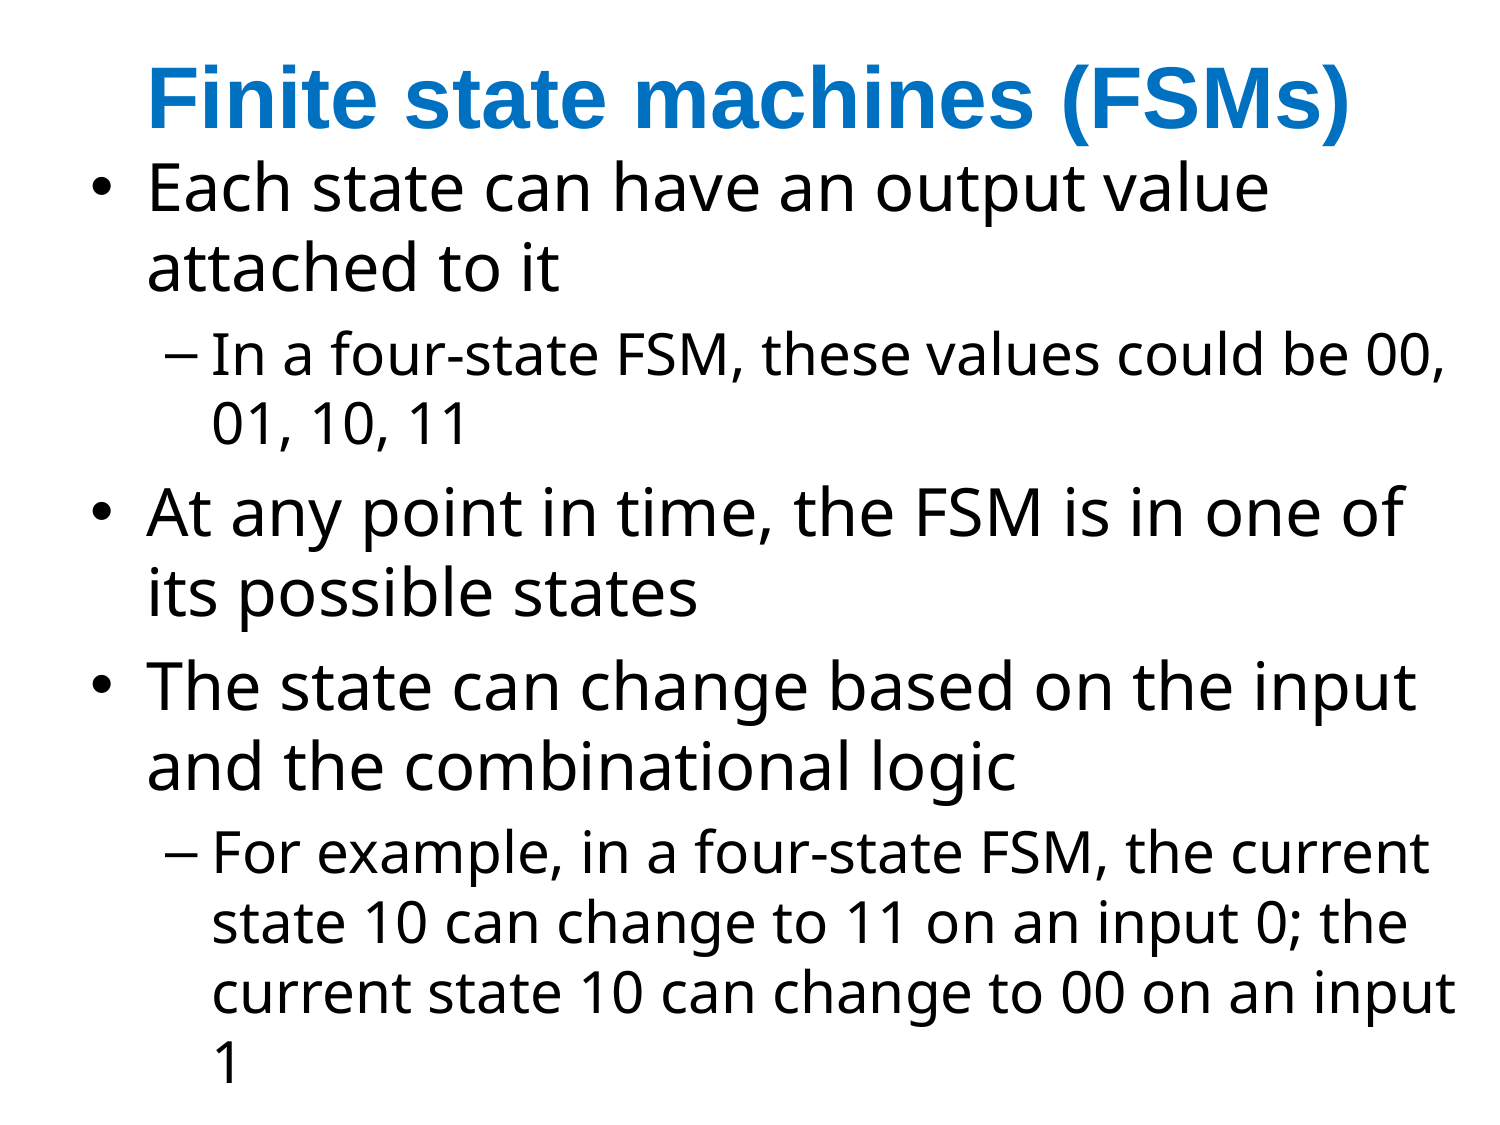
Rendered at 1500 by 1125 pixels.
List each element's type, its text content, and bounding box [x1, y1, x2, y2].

list Each state can have an output value attached to it In a four-state FSM, these values could be 00, 01, 10, 11 At any point in time, the FSM is in one of its possible states The state can change based on the input and the combinational logic For example, in a four-state FSM, the current state 10 can change to 11 on an input 0; the current state 10 can change to 00 on an input 1 [75, 137, 1500, 1125]
title Finite state machines (FSMs) [0, 0, 1500, 188]
